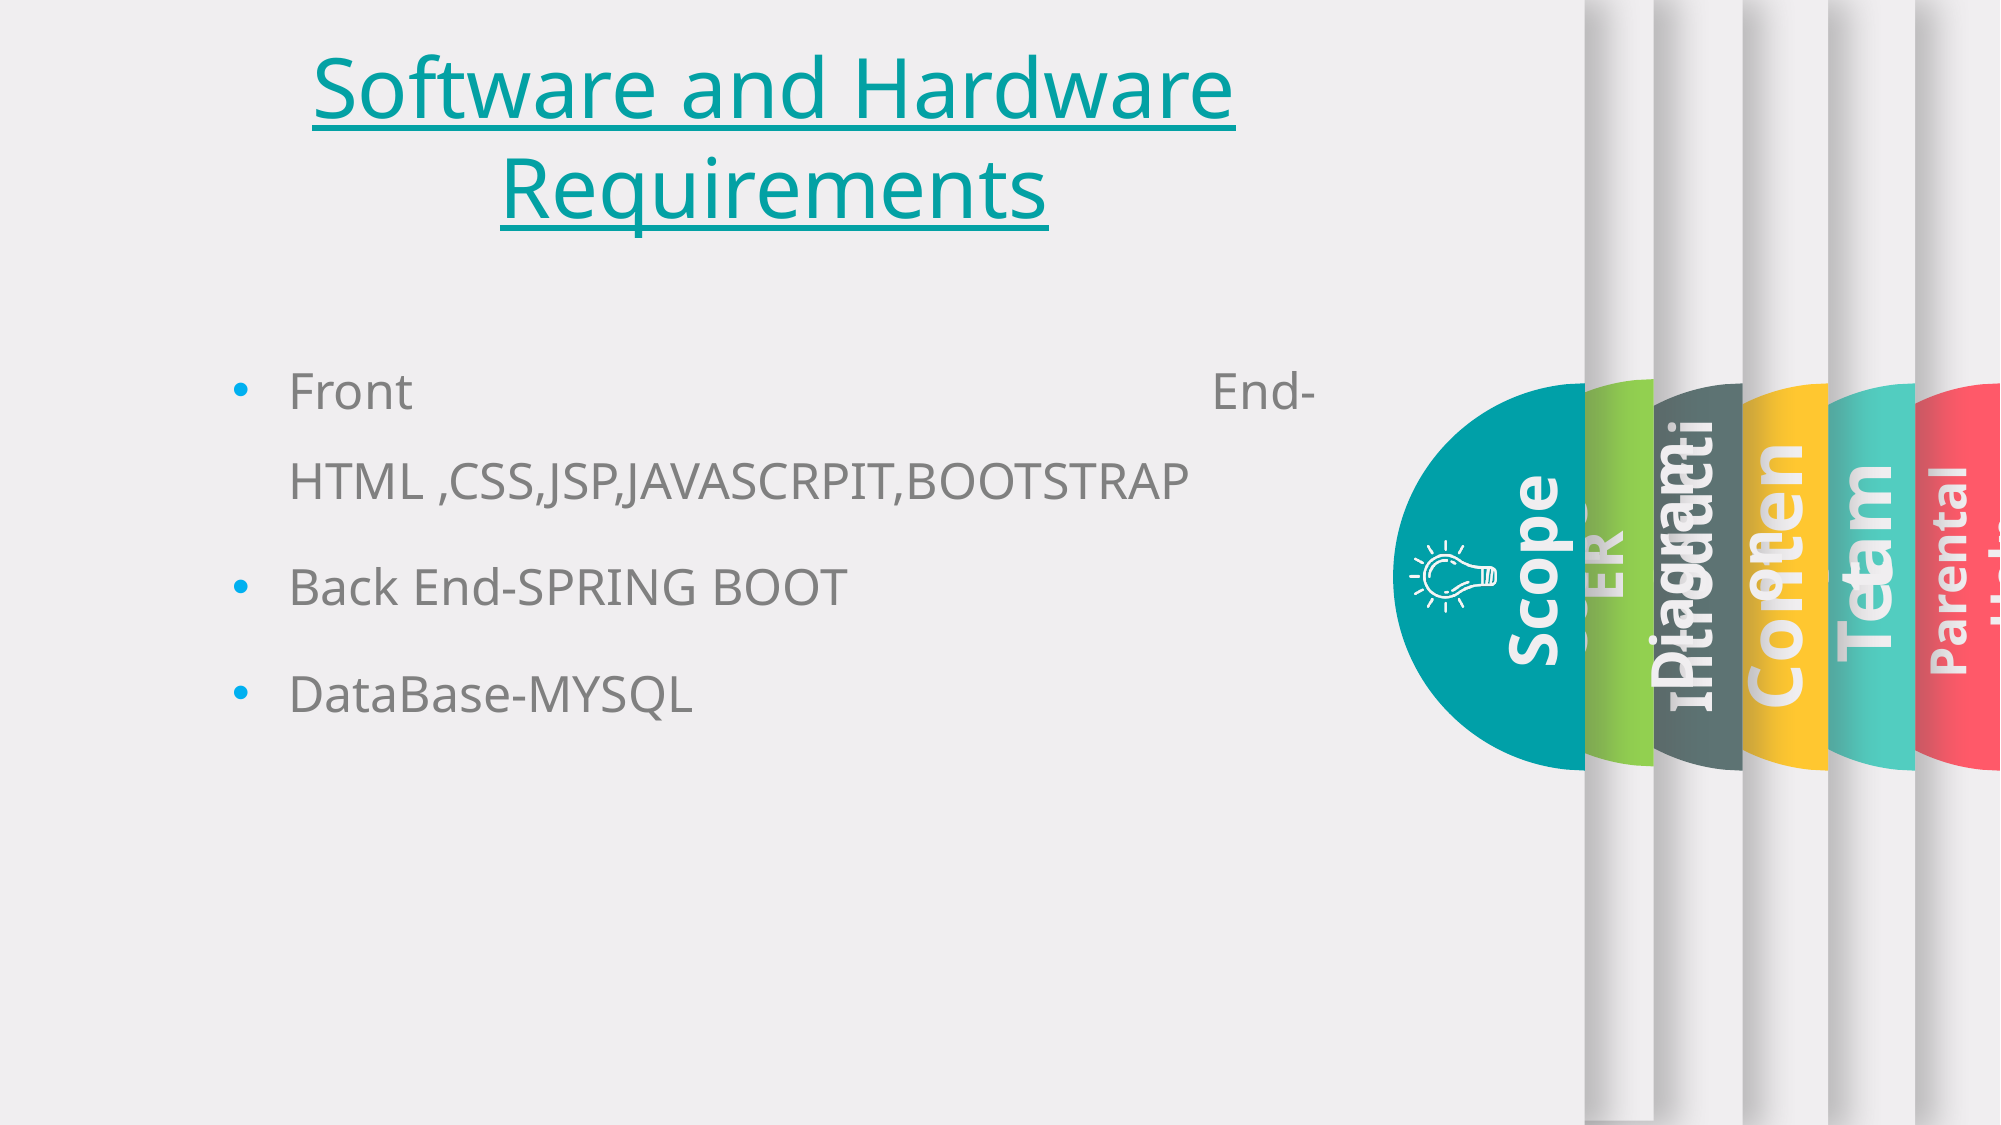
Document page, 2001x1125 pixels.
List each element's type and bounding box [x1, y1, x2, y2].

text_box [1829, 0, 1916, 1125]
text_box [0, 0, 1585, 1125]
text_box [1585, 0, 1654, 1121]
text_box [1916, 0, 2000, 1125]
text_box [1743, 0, 1829, 1125]
text_box [1585, 0, 1743, 1125]
